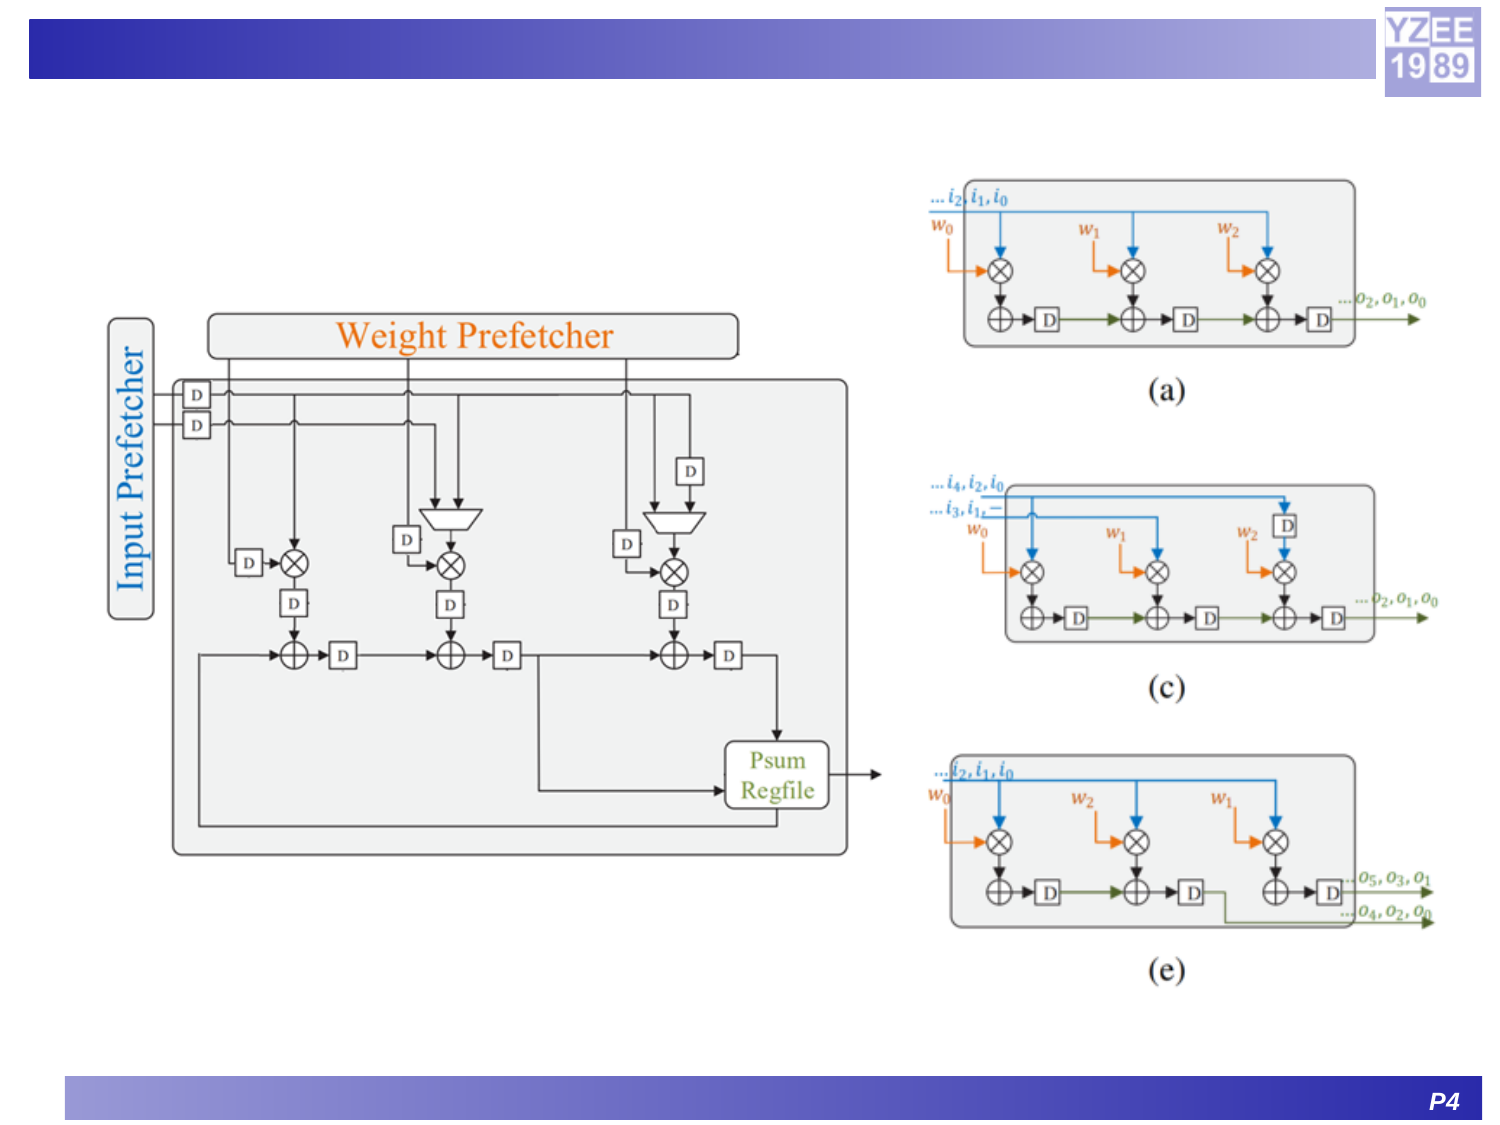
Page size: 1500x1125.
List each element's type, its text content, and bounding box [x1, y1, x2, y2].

picture [914, 130, 1449, 995]
slide_number P4 [1125, 1077, 1475, 1111]
picture [51, 118, 911, 1030]
picture [1384, 7, 1482, 97]
